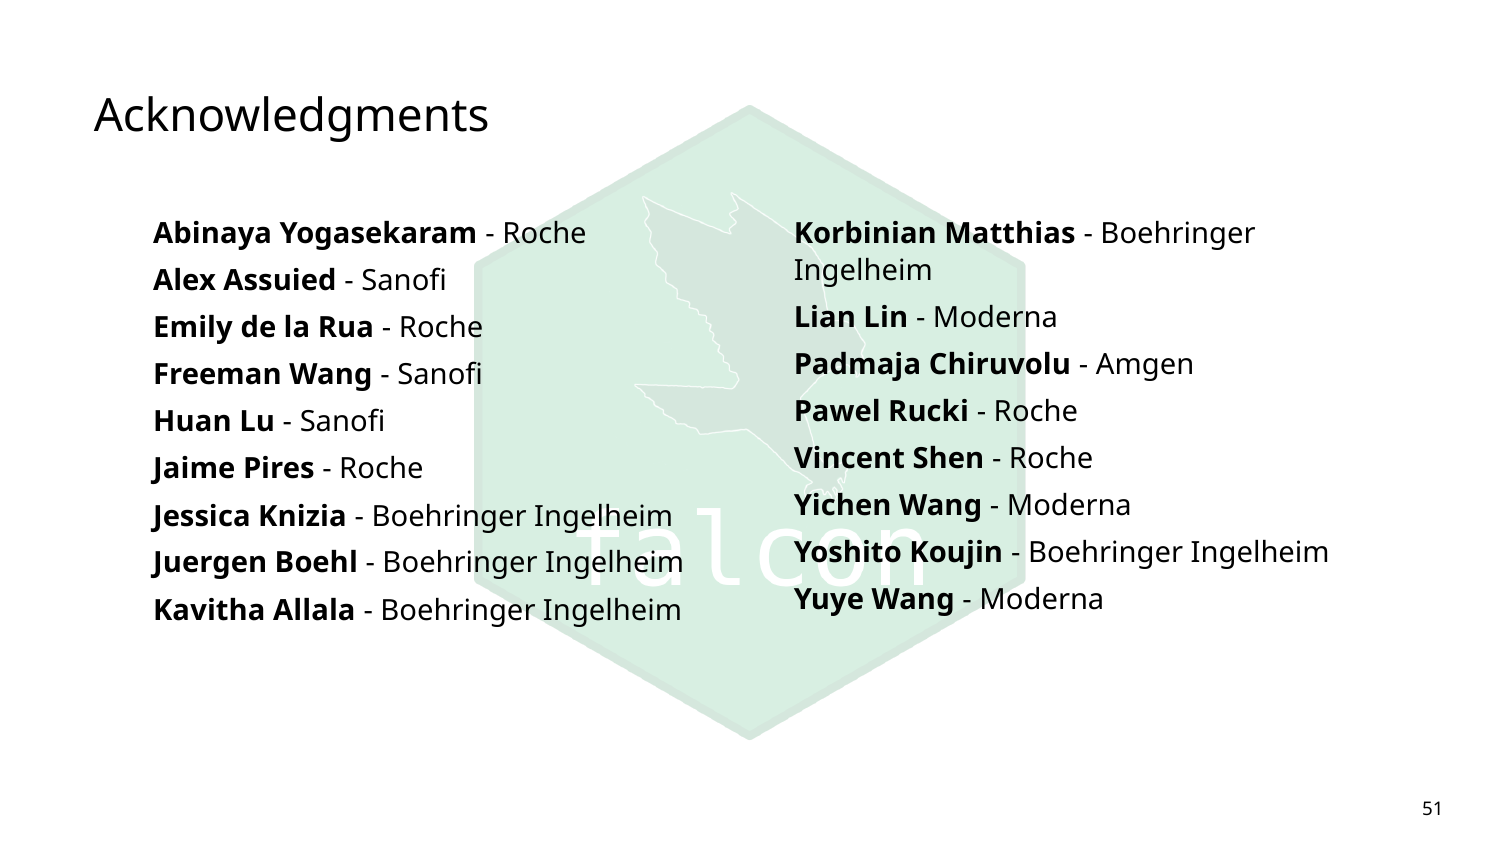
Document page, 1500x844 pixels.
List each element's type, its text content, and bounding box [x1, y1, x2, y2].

picture [429, 647, 1071, 743]
picture [429, 101, 1071, 197]
title Acknowledgments [93, 70, 1313, 134]
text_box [137, 197, 1363, 647]
